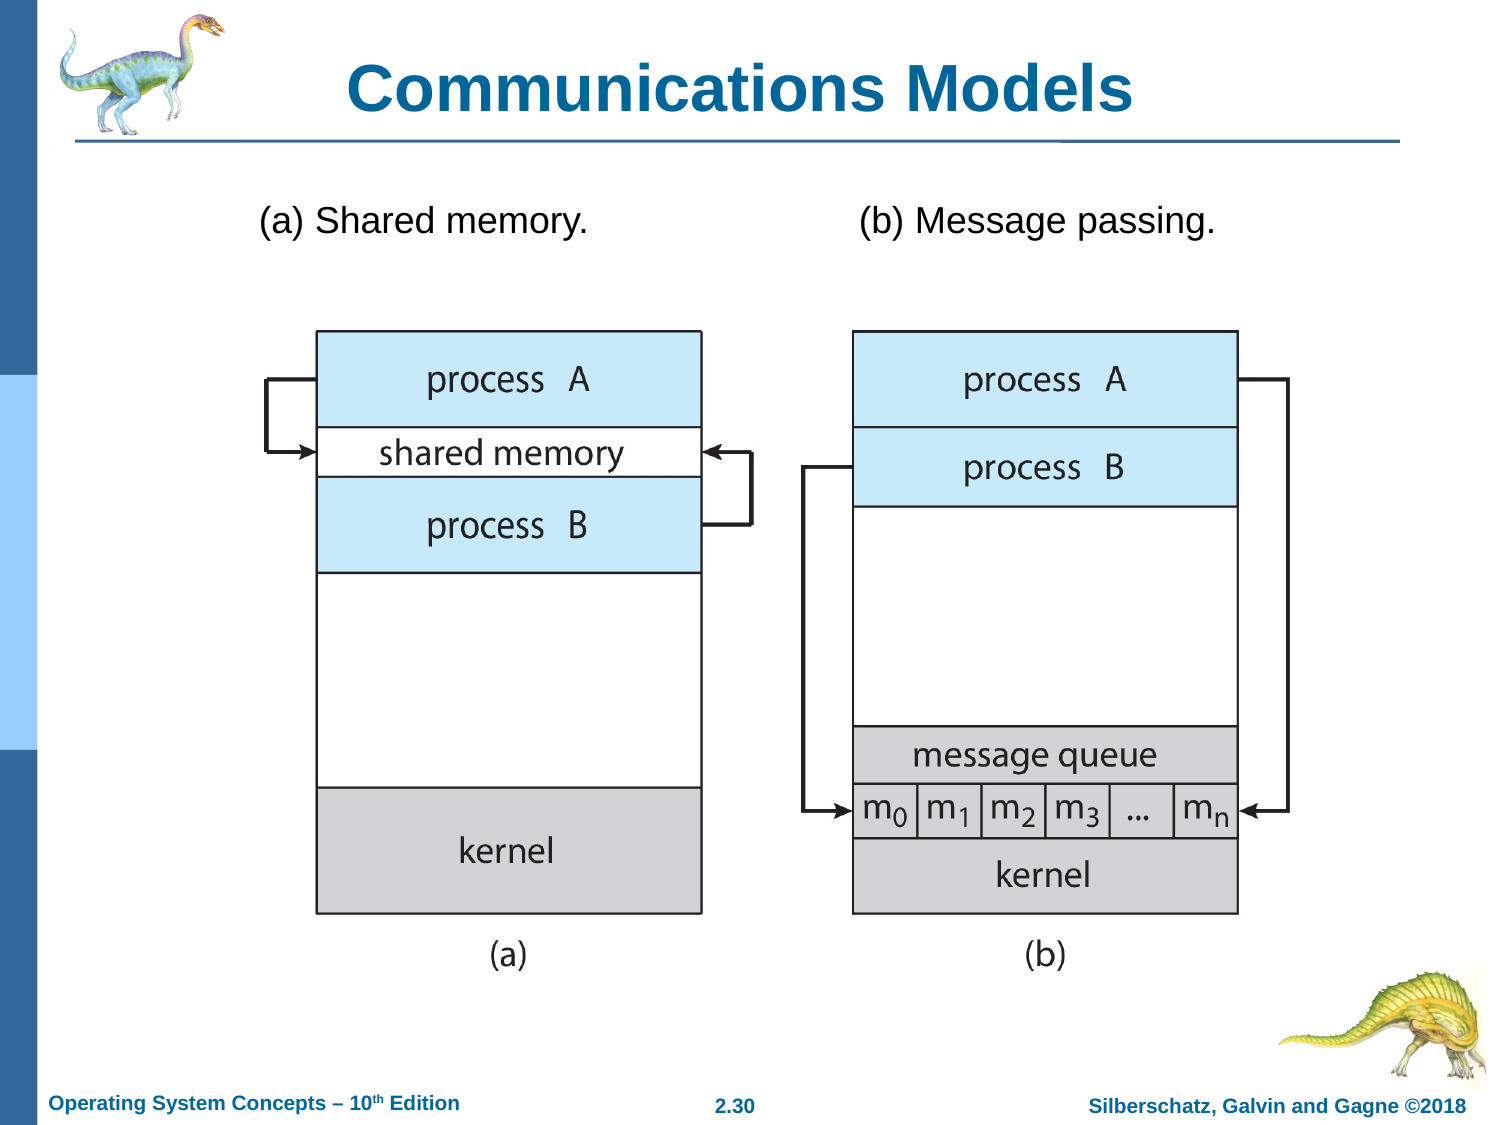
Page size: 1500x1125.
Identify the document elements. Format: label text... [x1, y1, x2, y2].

picture [264, 330, 1486, 1090]
text_box (a) Shared memory. (b) Message passing. [244, 188, 1290, 249]
picture [46, 0, 243, 149]
title Communications Models [75, 37, 1425, 132]
